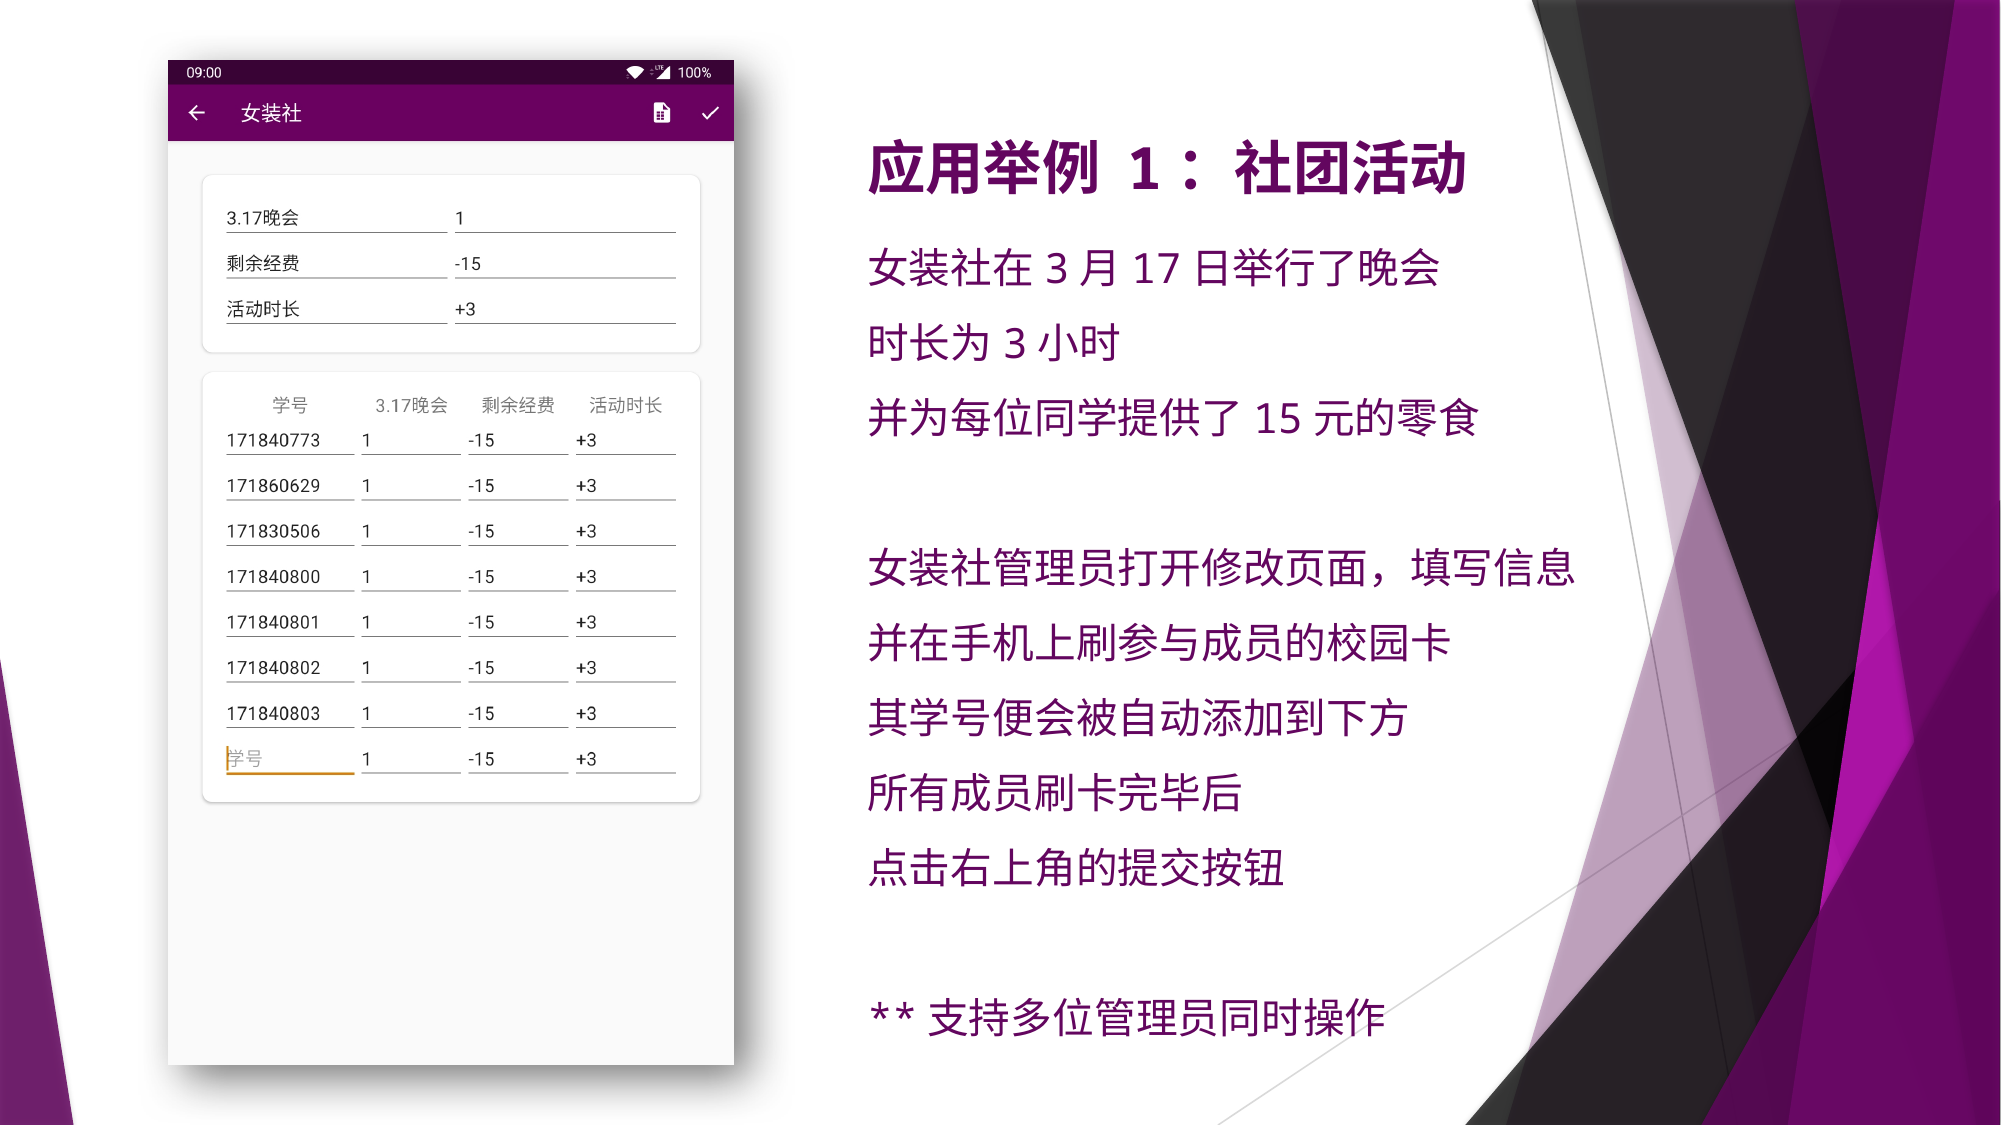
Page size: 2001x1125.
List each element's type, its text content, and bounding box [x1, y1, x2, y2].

picture [168, 59, 734, 1065]
text_box 应用举例 1：社团活动 [852, 123, 1523, 209]
text_box 女装社在3月17日举行了晚会 时长为3小时 并为每位同学提供了15元的零食 女装社管理员打开修改页面，填写信息 并在手机上刷参与成员的校园卡 其学号便会被自动添加到下方 所有成员刷卡完毕后 点击右上角的提交按钮 **支持多位管理员同时操作 [852, 209, 1700, 1050]
